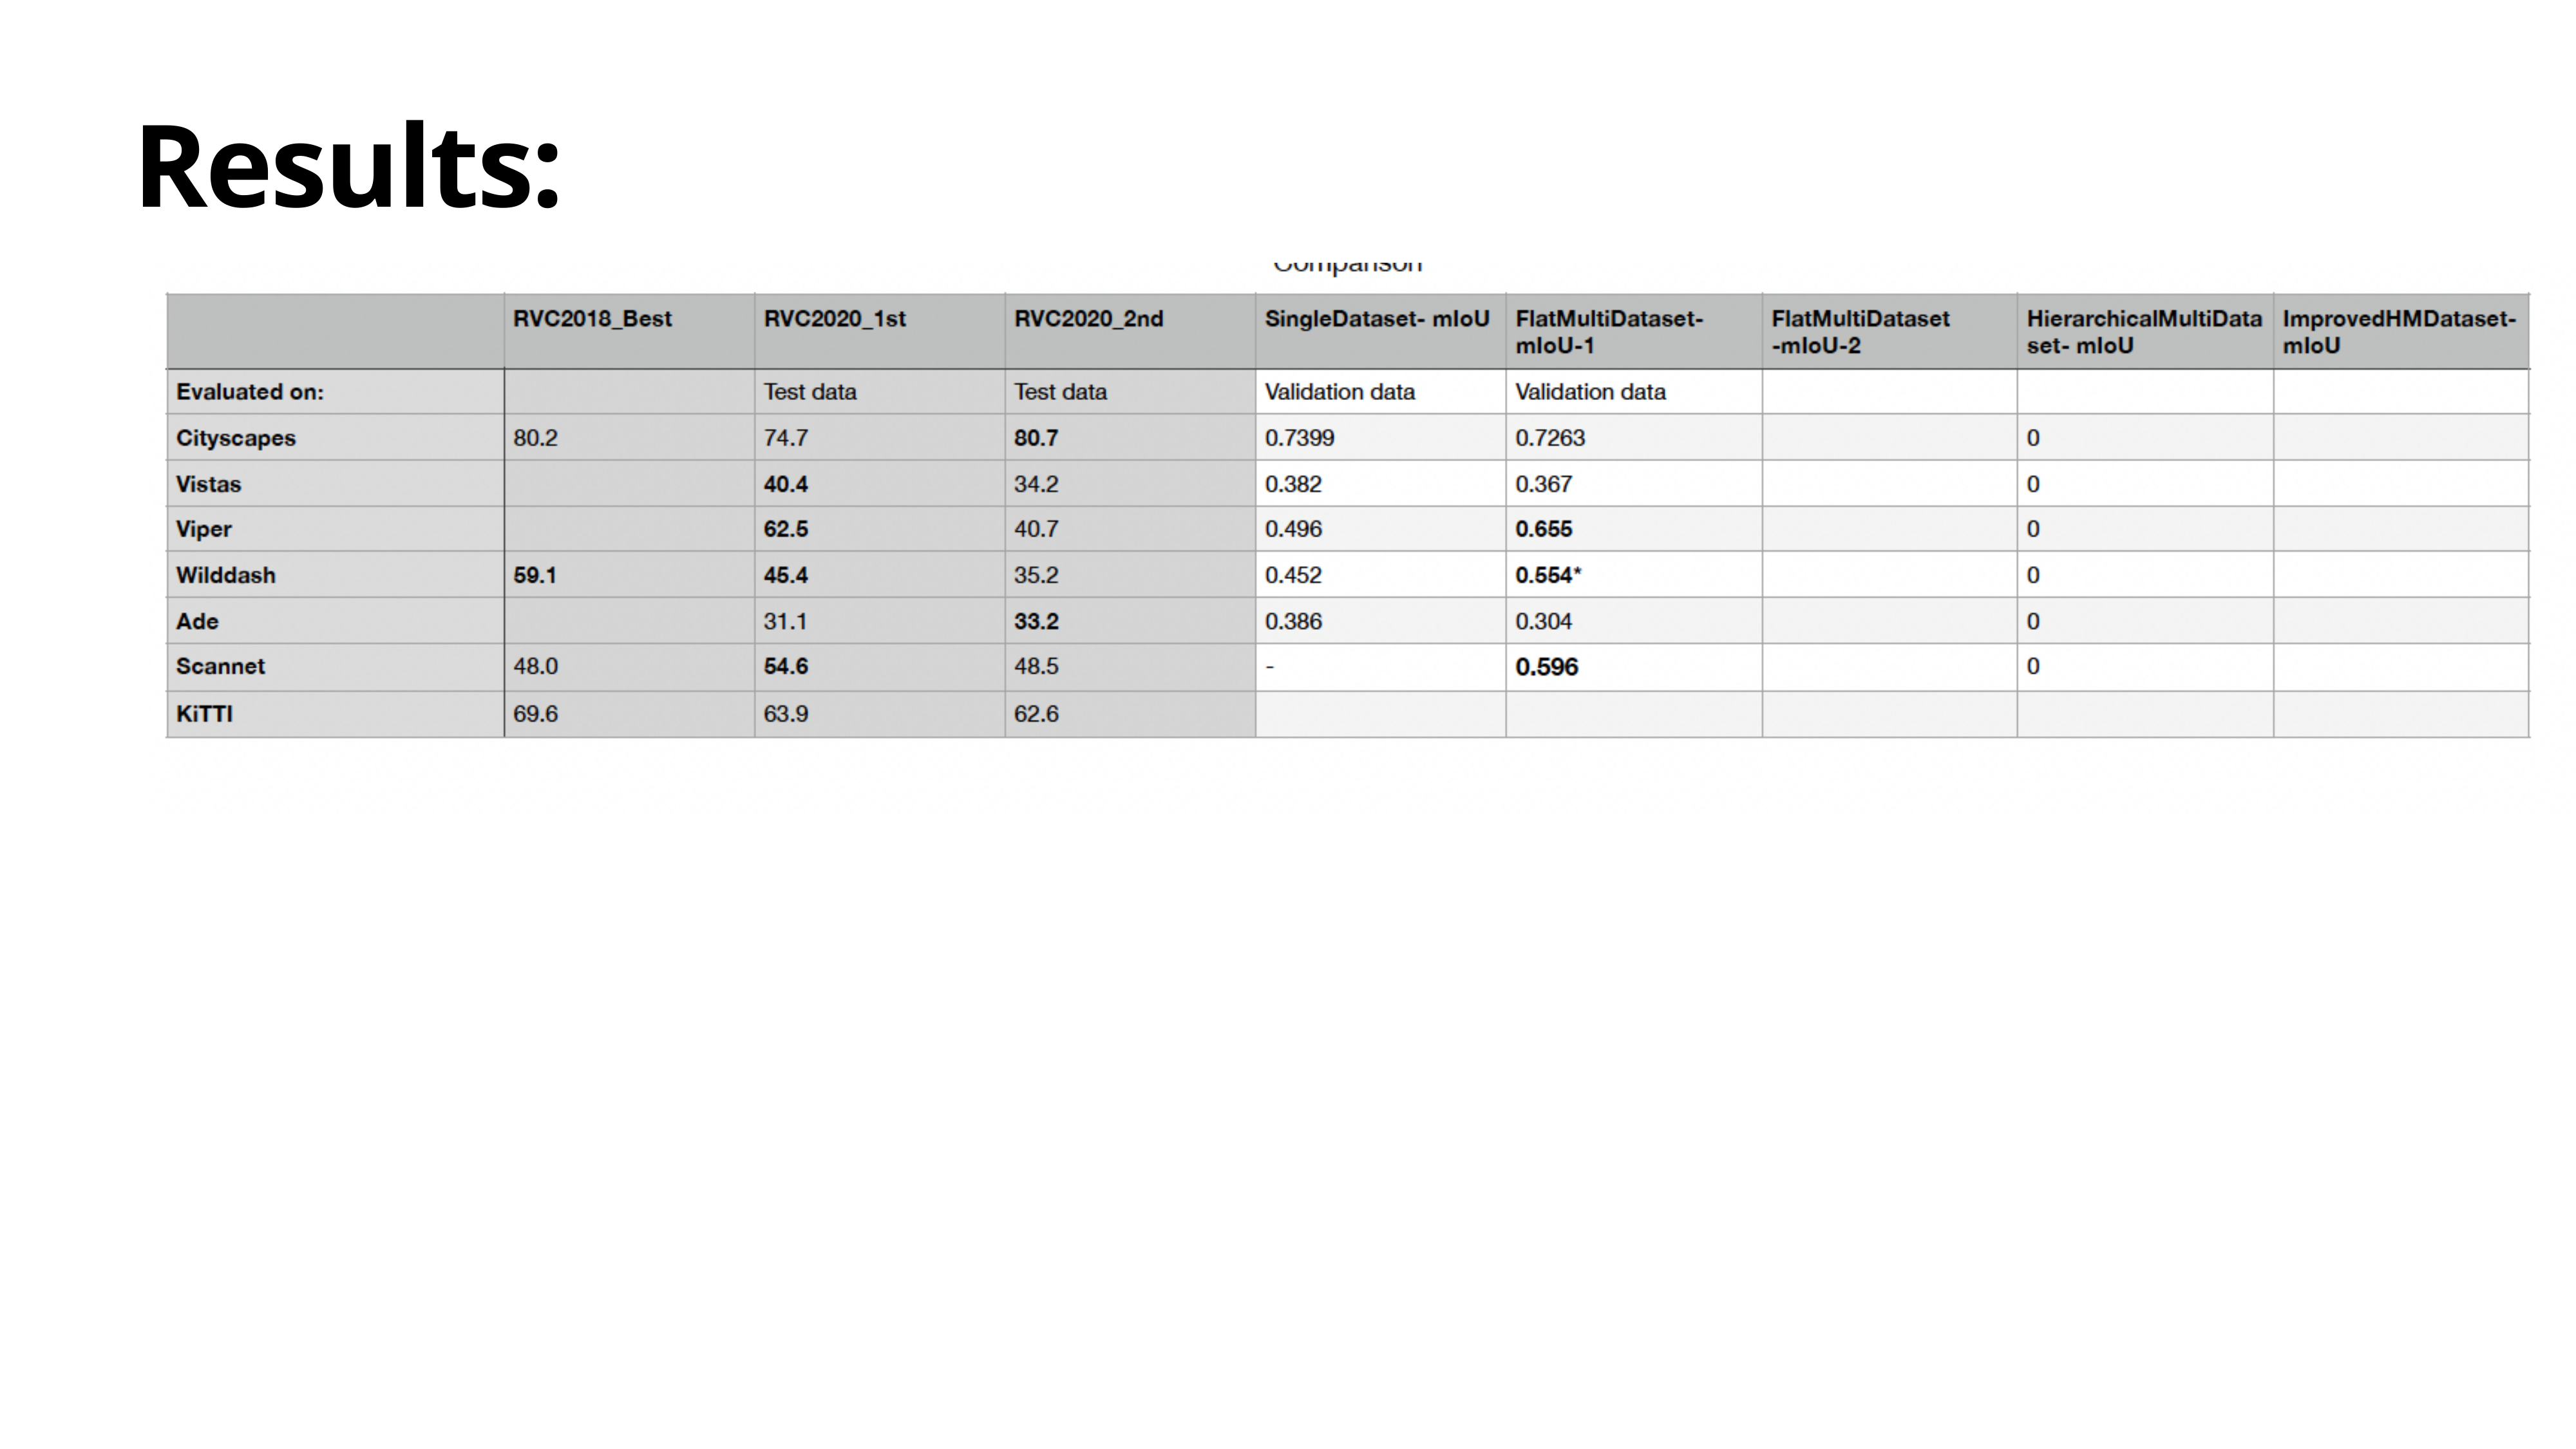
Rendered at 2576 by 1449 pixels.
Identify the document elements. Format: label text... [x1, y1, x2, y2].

title Results: [127, 113, 2449, 266]
picture [149, 262, 2576, 815]
